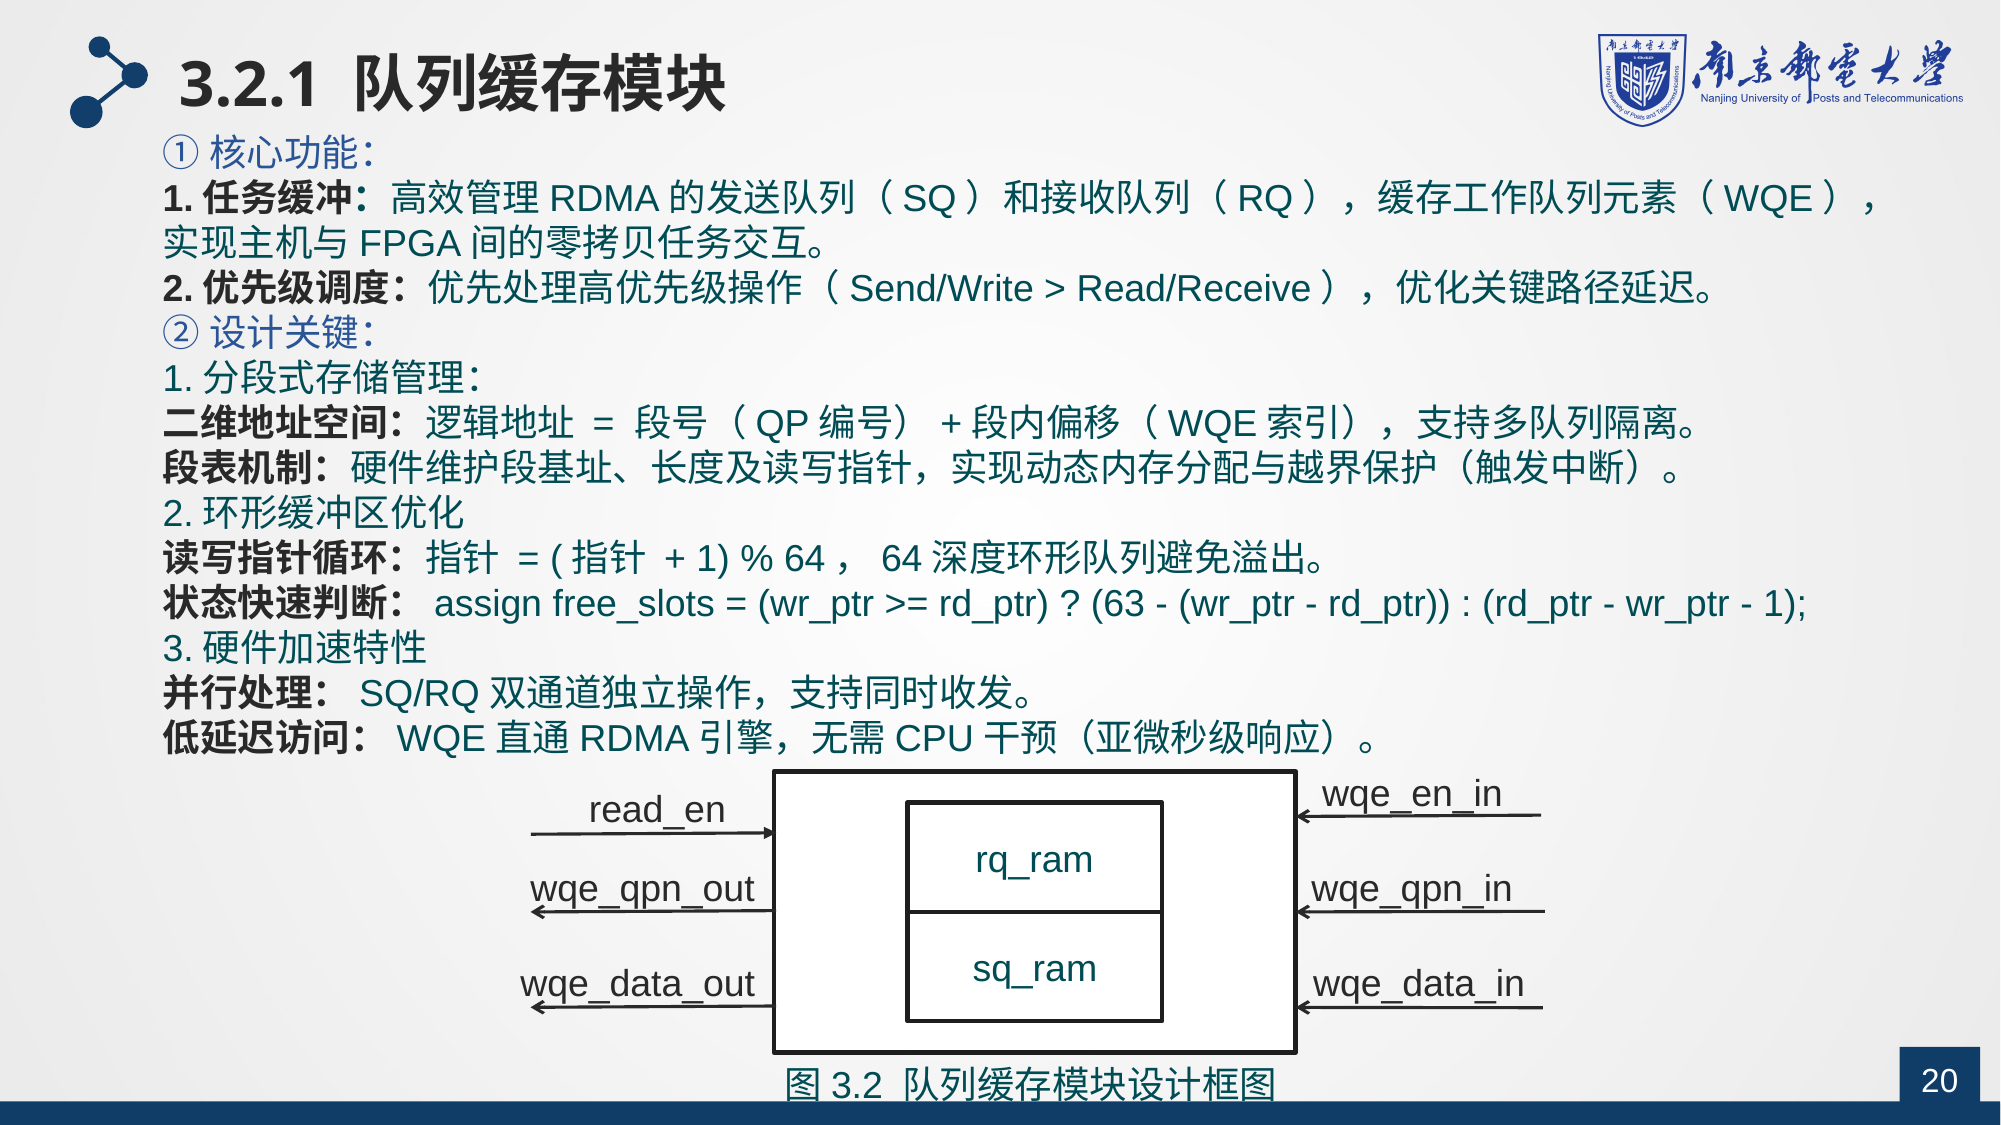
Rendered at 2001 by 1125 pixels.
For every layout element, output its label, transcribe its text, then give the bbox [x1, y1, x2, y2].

text_box 图3.2 队列缓存模块设计框图 [769, 1053, 1296, 1114]
text_box ①核心功能： 1.任务缓冲：高效管理RDMA的发送队列（SQ）和接收队列（RQ），缓存工作队列元素（WQE），实现主机与FPGA间的零拷贝任务交互。 2.优先级调度：优先处理高优先级操作（Send/Write > Read/Receive），优化关键路径延迟。 ②设计关键： 1.分段式存储管理： 二维地址空间：逻辑地址 = 段号（QP编号）+段内偏移（WQE索引），支持多队列隔离。 段表机制：硬件维护段基址、长度及读写指针，实现动态内存分配与越界保护（触发中断）。 2.环形缓冲区优化 读写指针循环：指针 = (指针 + 1) % 64，64深度环形队列避免溢出。 状态快速判断：assign free_slots = (wr_ptr >= rd_ptr) ? (63 - (wr_ptr - rd_ptr)) : (rd_ptr - wr_ptr - 1); 3.硬件加速特性 并行处理：SQ/RQ双通道独立操作，支持同时收发。 低延迟访问：WQE直通RDMA引擎，无需CPU干预（亚微秒级响应）。 [147, 121, 1922, 769]
text_box 3.2.1 队列缓存模块 [164, 36, 743, 126]
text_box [501, 761, 1545, 1053]
picture [0, 0, 2001, 1101]
text_box [422, 355, 1090, 417]
text_box [70, 36, 148, 129]
